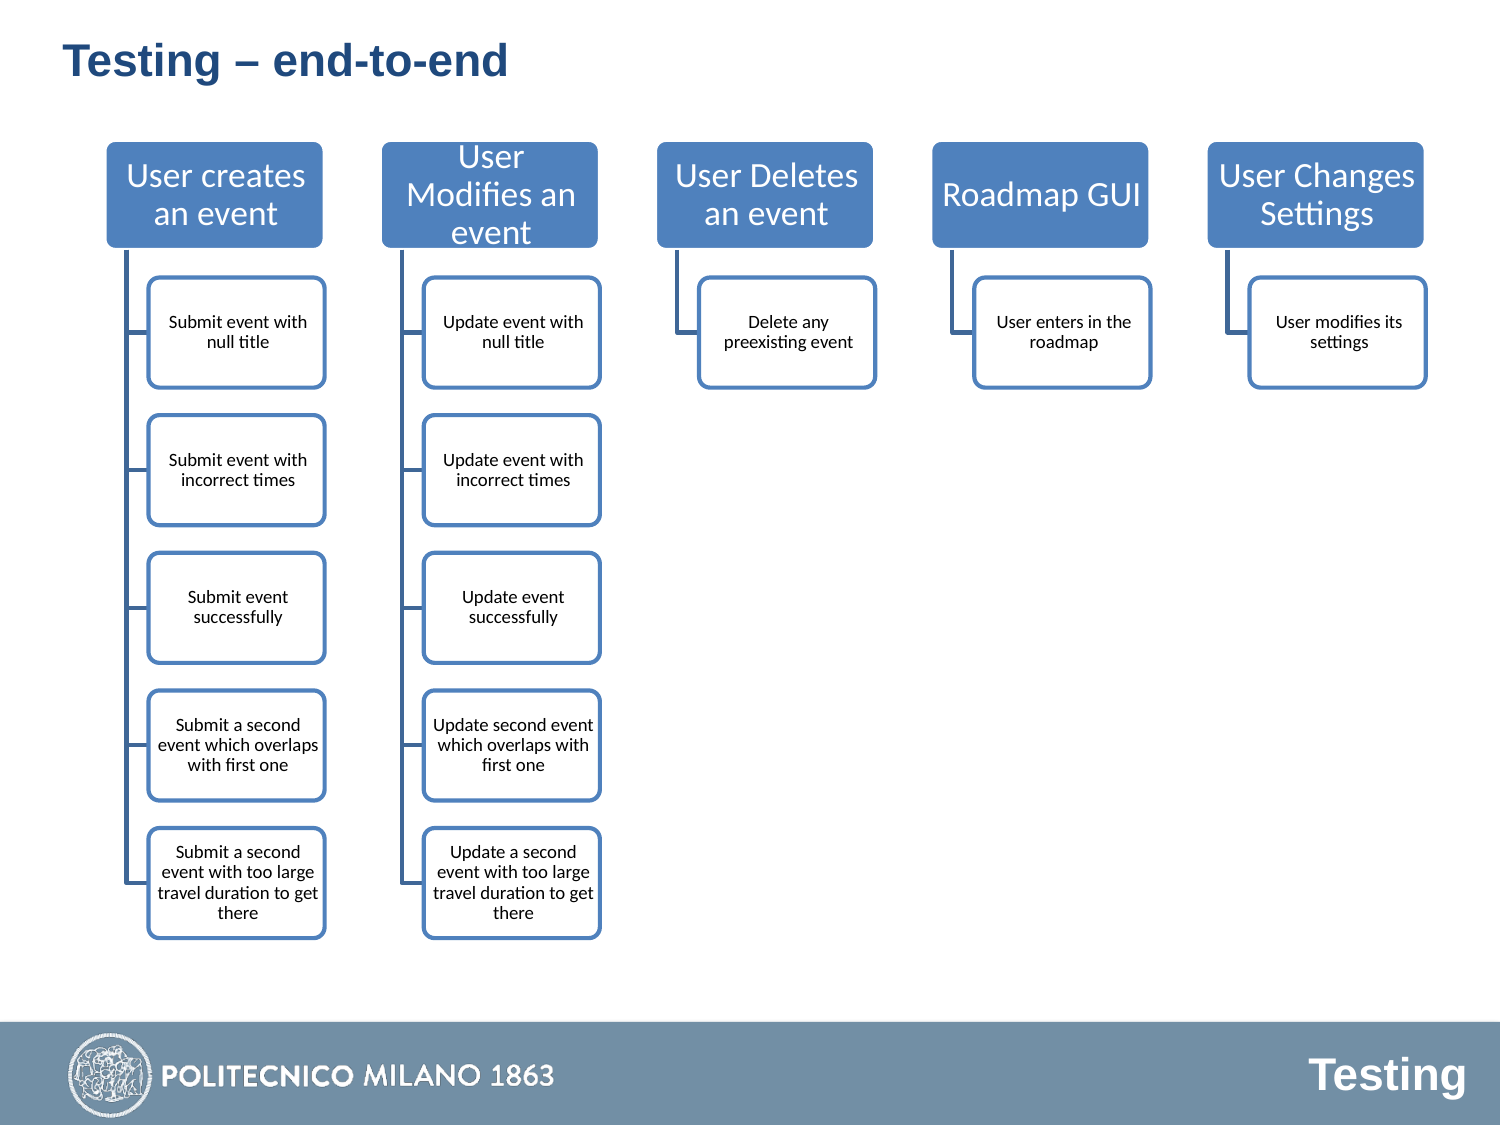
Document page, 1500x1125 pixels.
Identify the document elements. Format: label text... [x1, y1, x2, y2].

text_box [103, 122, 1427, 956]
text_box Testing [47, 1037, 1483, 1112]
title Testing – end-to-end [47, 22, 1455, 161]
picture [62, 1112, 561, 1122]
picture [62, 1027, 561, 1037]
